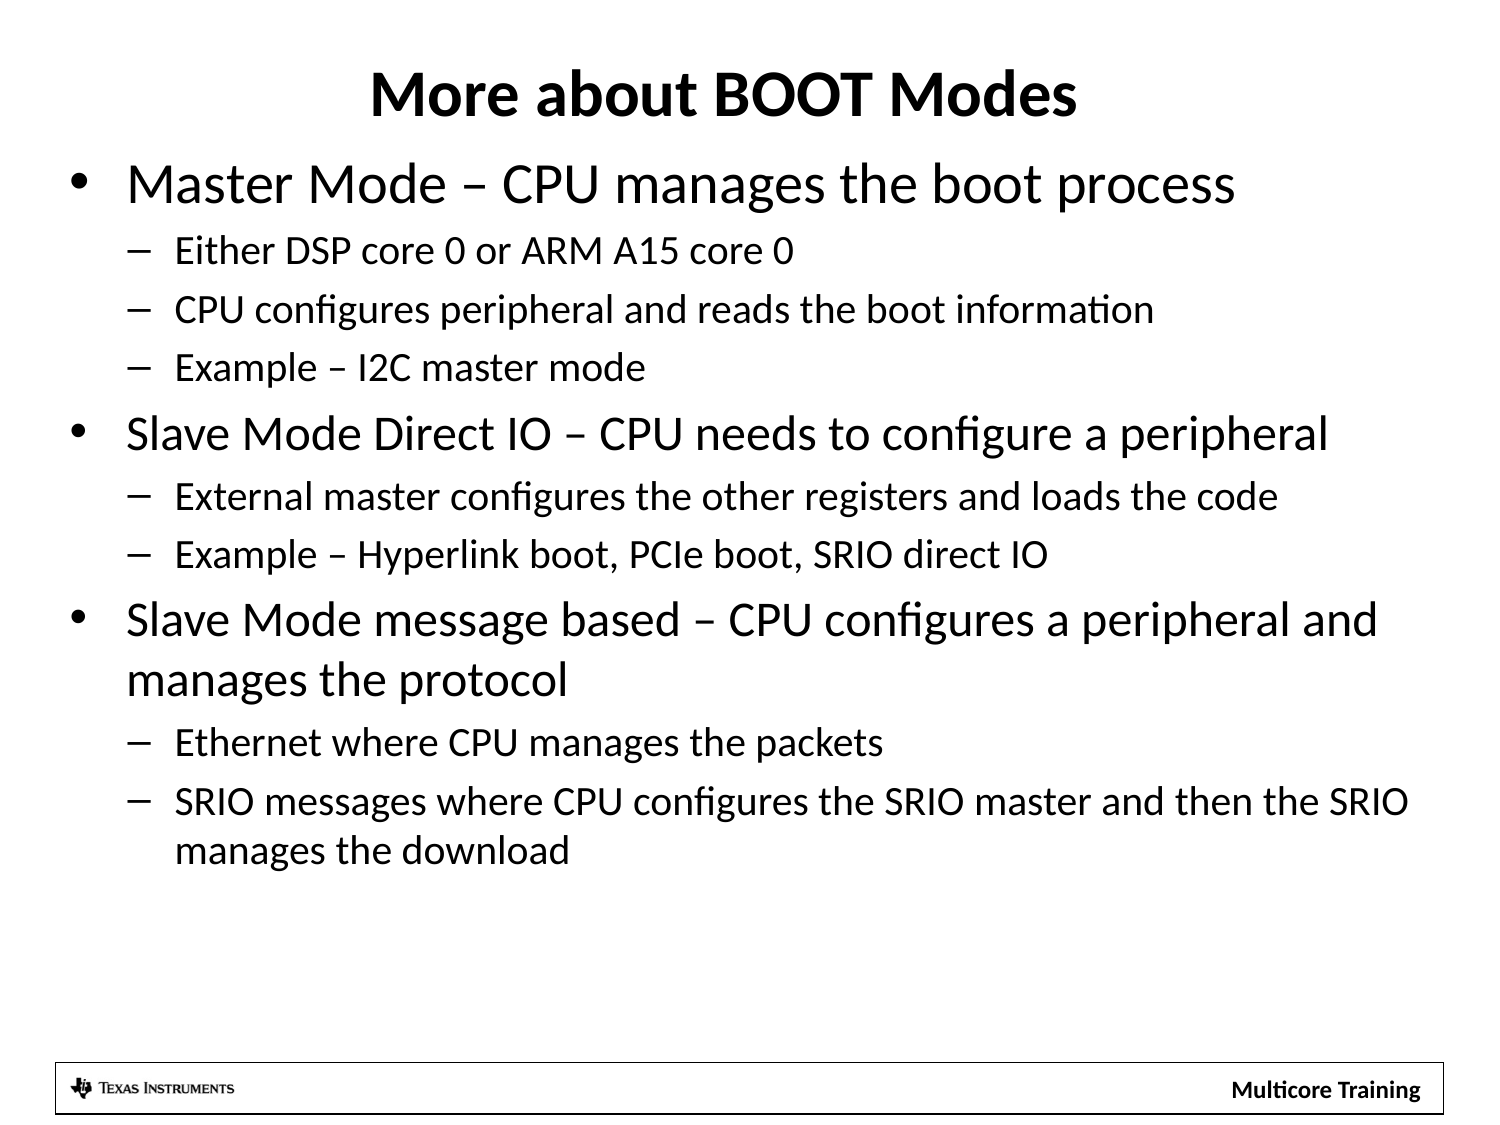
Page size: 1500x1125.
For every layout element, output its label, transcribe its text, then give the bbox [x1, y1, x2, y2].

picture [59, 1066, 245, 1110]
title More about BOOT Modes [37, 23, 1426, 158]
list Master Mode – CPU manages the boot process Either DSP core 0 or ARM A15 core 0 CPU configures peripheral and reads the boot information Example – I2C master mode Slave Mode Direct IO – CPU needs to configure a peripheral External master configures the other registers and loads the code Example – Hyperlink boot, PCIe boot, SRIO direct IO Slave Mode message based – CPU configures a peripheral and manages the protocol Ethernet where CPU manages the packets SRIO messages where CPU configures the SRIO master and then the SRIO manages the download [54, 137, 1451, 1026]
